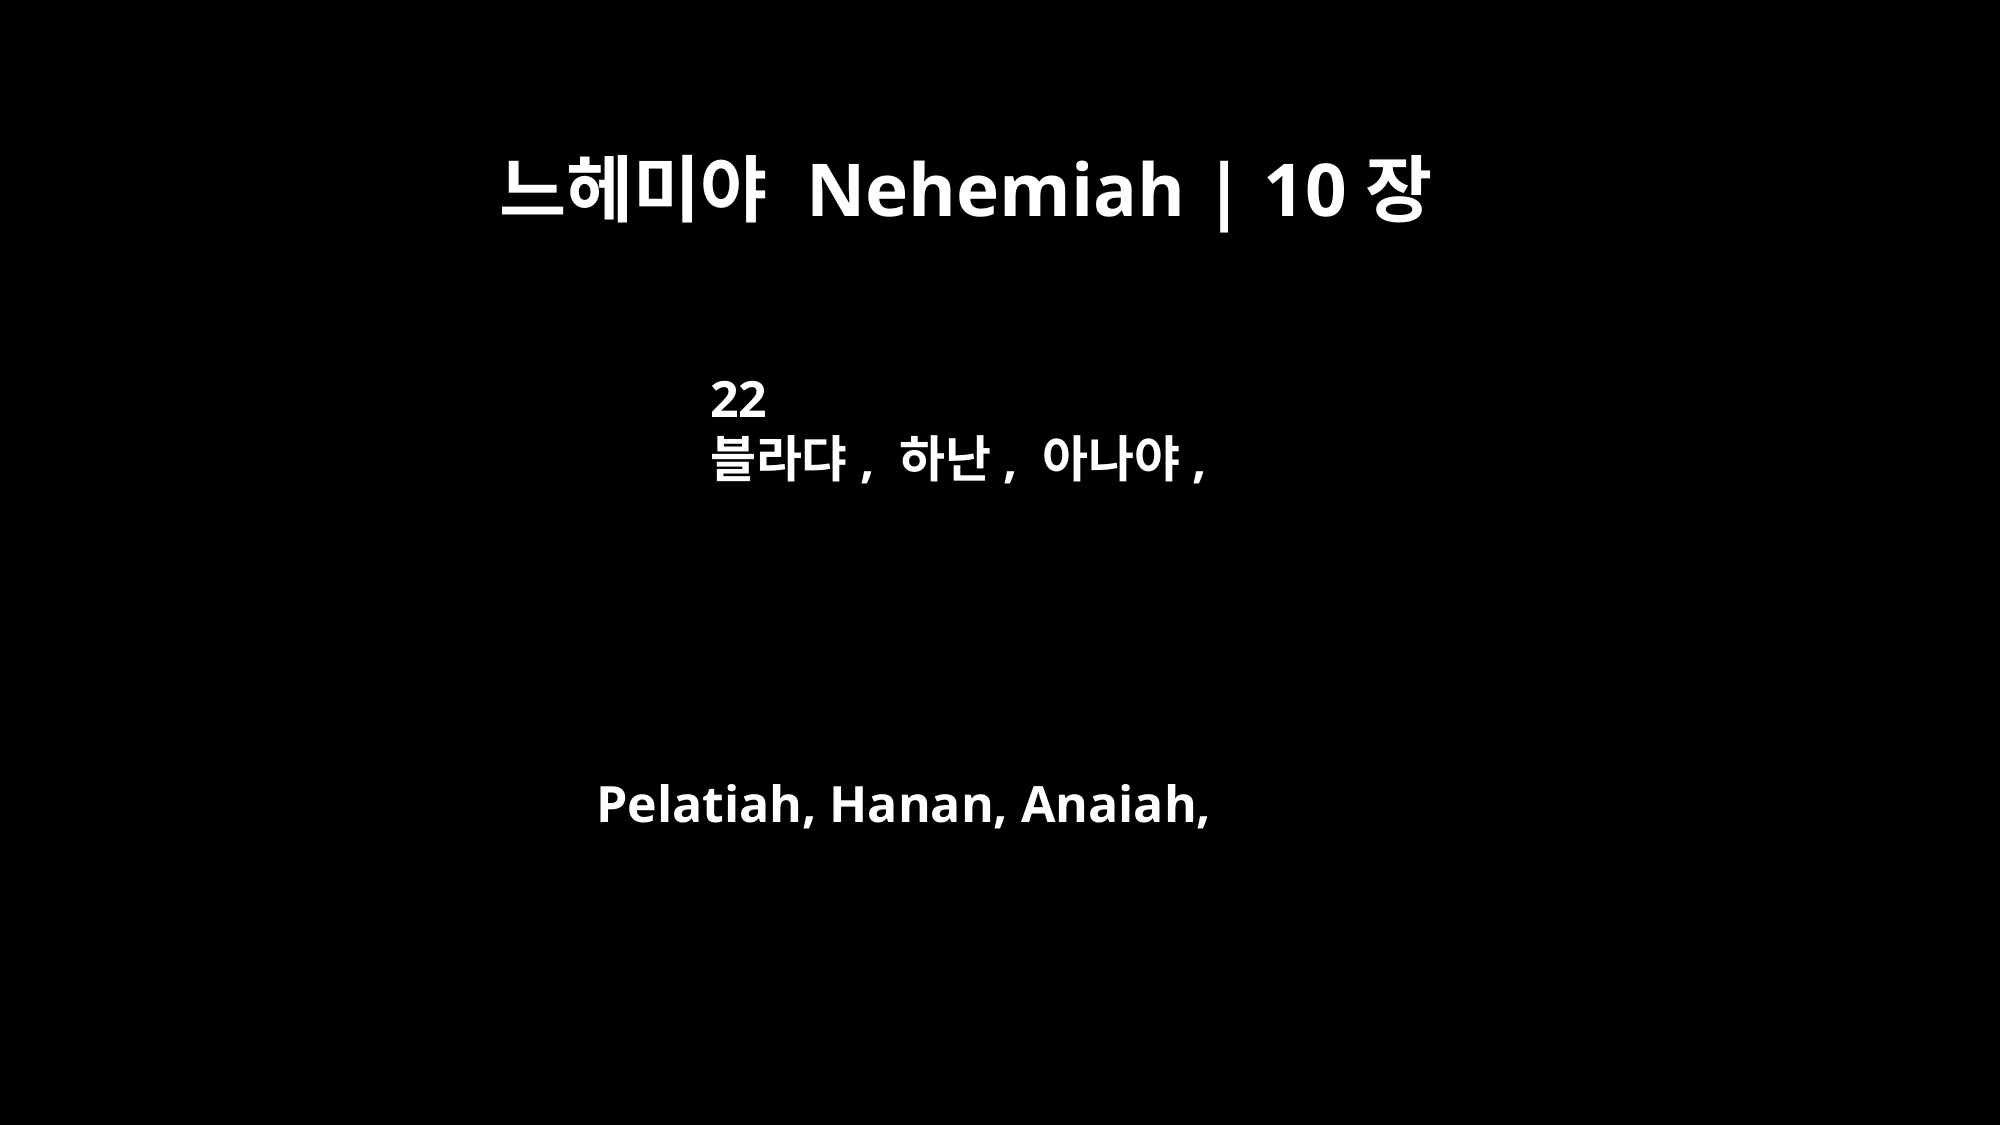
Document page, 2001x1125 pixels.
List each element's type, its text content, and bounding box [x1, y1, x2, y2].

text_box Pelatiah, Hanan, Anaiah, [581, 764, 1227, 840]
text_box 22 블라댜, 하난, 아나야, [695, 359, 1222, 495]
text_box 느헤미야 Nehemiah | 10장 [484, 136, 1448, 239]
